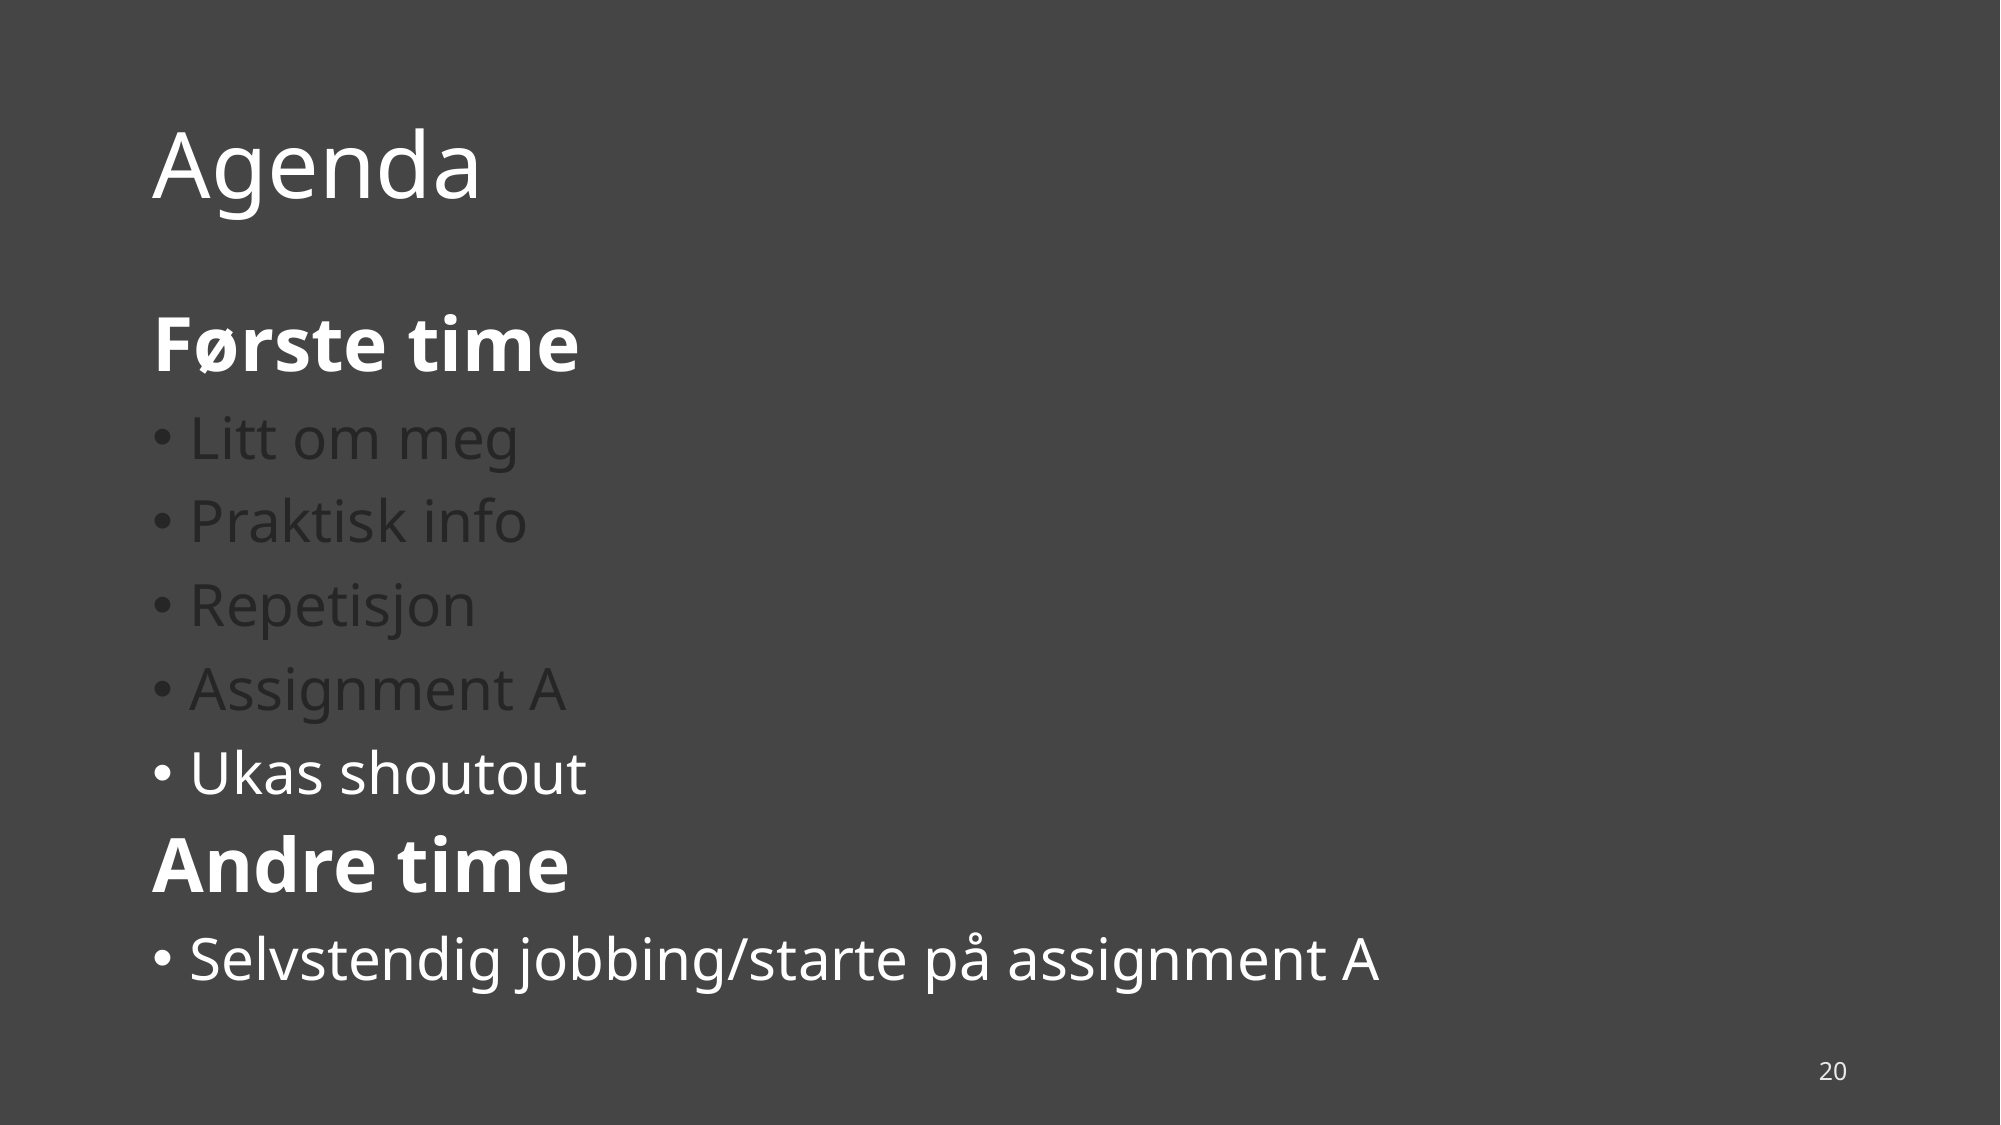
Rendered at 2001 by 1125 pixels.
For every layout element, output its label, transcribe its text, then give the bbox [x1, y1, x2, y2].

title Agenda [137, 59, 1863, 278]
list Første time Litt om meg Praktisk info Repetisjon Assignment A Ukas shoutout Andre time Selvstendig jobbing/starte på assignment A [137, 299, 1863, 1014]
slide_number 20 [1412, 1042, 1863, 1103]
